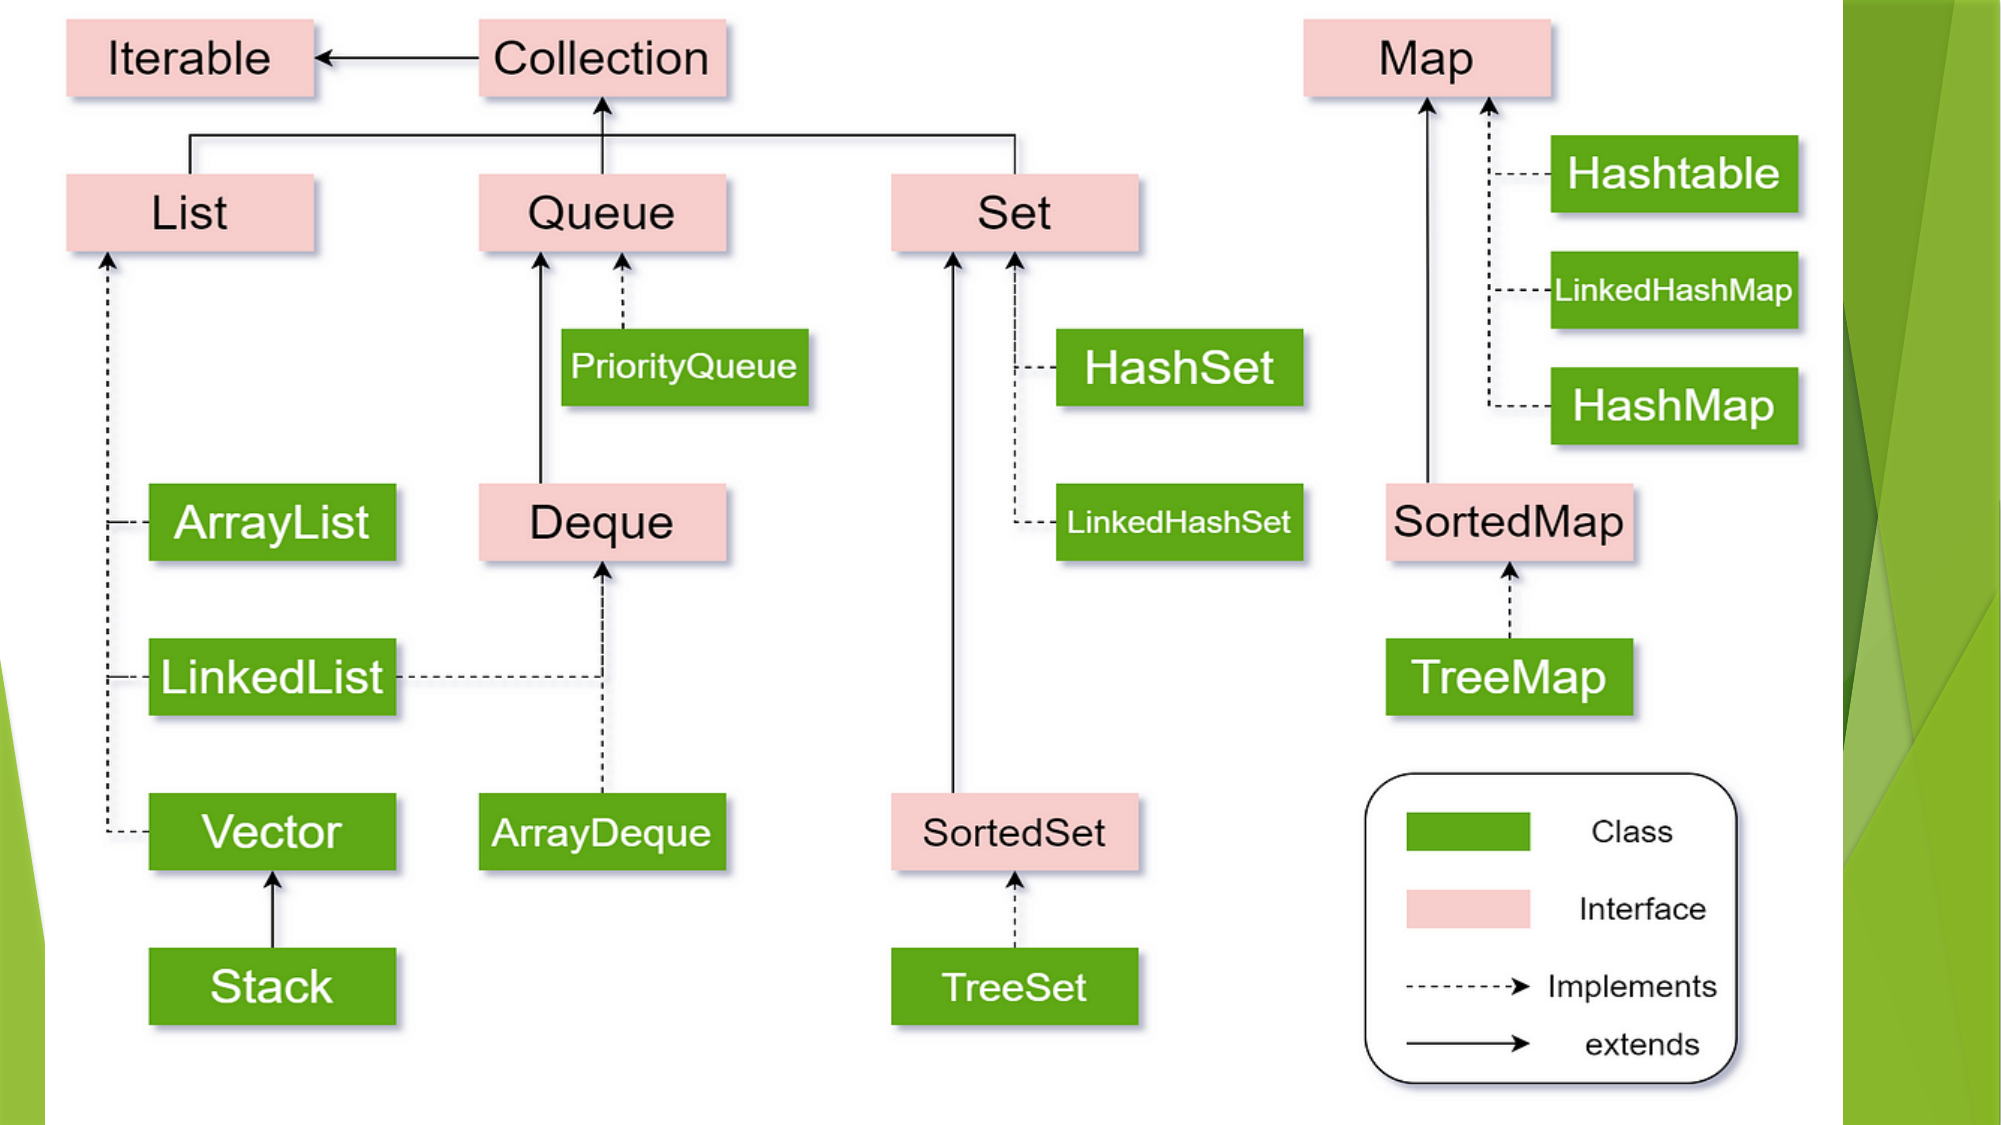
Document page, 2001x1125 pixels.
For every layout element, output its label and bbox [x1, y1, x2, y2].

picture [44, 0, 1844, 1125]
